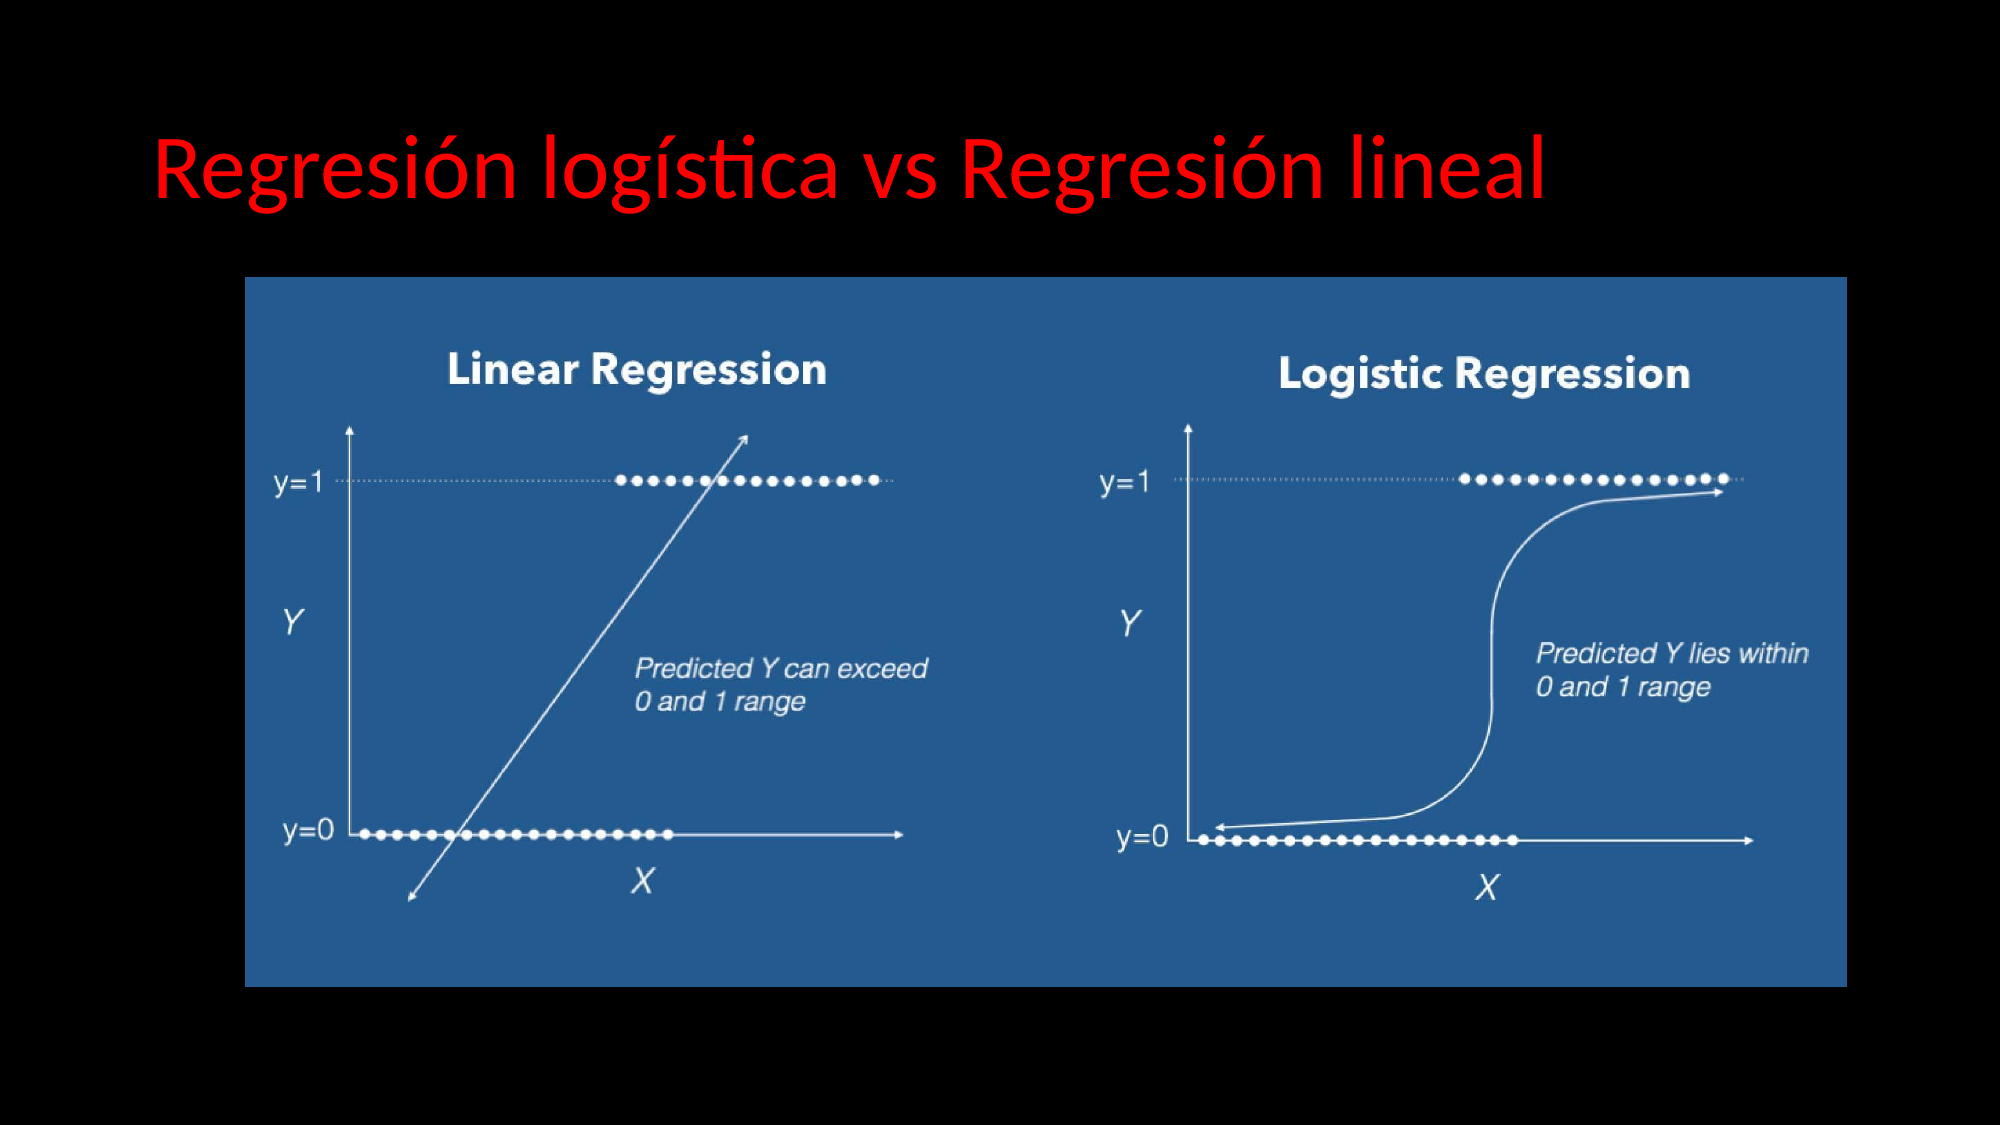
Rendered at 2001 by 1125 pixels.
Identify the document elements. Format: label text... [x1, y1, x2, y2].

picture [245, 277, 1847, 987]
text_box Regresión logística vs Regresión lineal [137, 59, 1863, 278]
